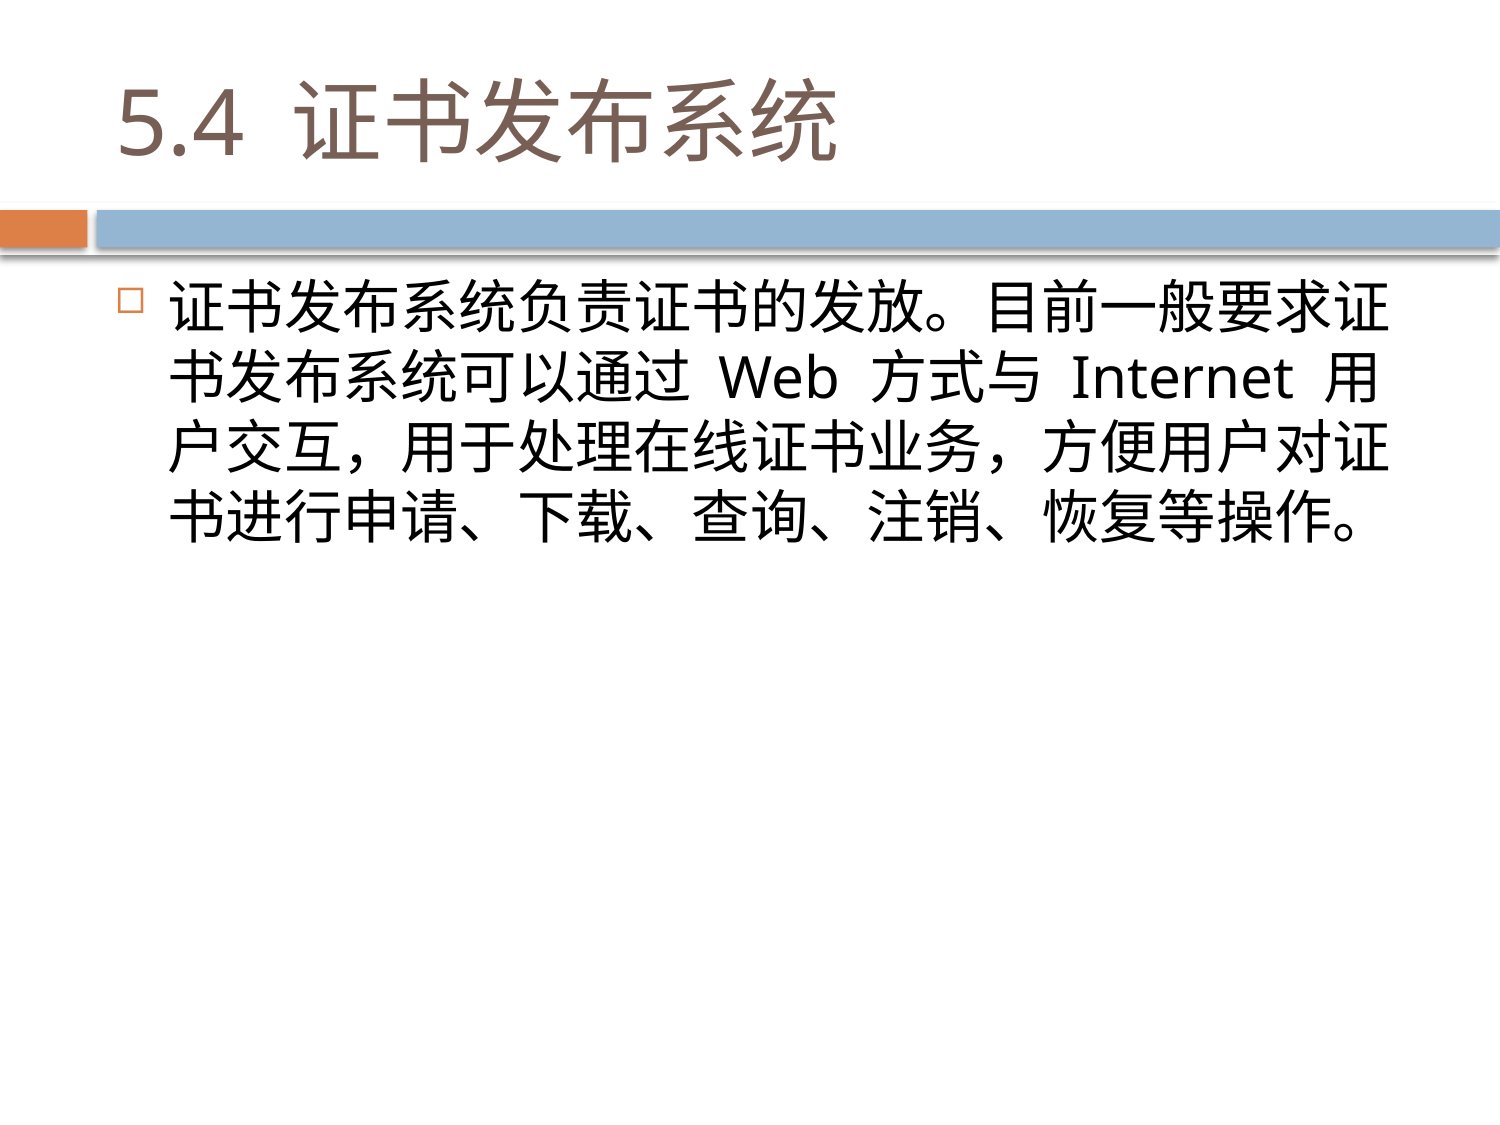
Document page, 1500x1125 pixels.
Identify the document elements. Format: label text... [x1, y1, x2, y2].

list 证书发布系统负责证书的发放。目前一般要求证书发布系统可以通过 Web 方式与 Internet 用户交互，用于处理在线证书业务，方便用户对证书进行申请、下载、查询、注销、恢复等操作。 [100, 262, 1438, 1000]
title 5.4 证书发布系统 [100, 37, 1438, 200]
